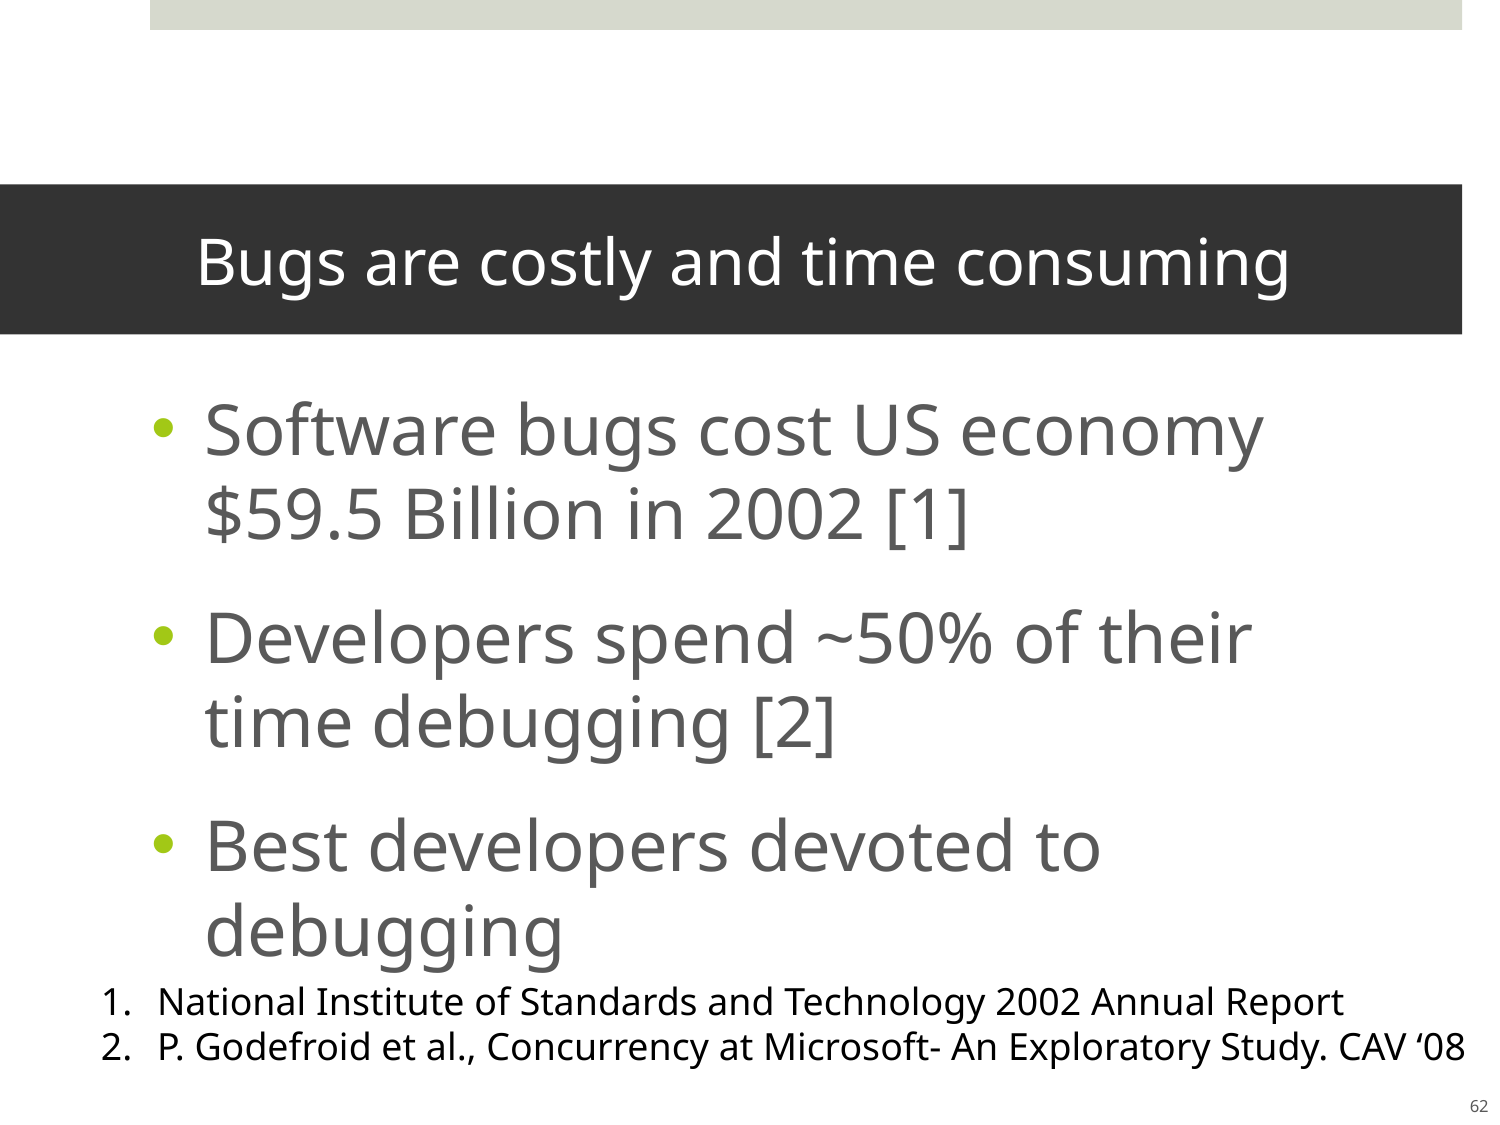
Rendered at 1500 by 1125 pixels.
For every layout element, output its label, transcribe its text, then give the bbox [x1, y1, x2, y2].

title Bugs are costly and time consuming [0, 184, 1463, 335]
list Software bugs cost US economy $59.5 Billion in 2002 [1] Developers spend ~50% of their time debugging [2] Best developers devoted to debugging [136, 377, 1386, 970]
slide_number 62 [1441, 1077, 1500, 1125]
text_box National Institute of Standards and Technology 2002 Annual Report P. Godefroid et al., Concurrency at Microsoft- An Exploratory Study. CAV ‘08 [86, 970, 1483, 1075]
